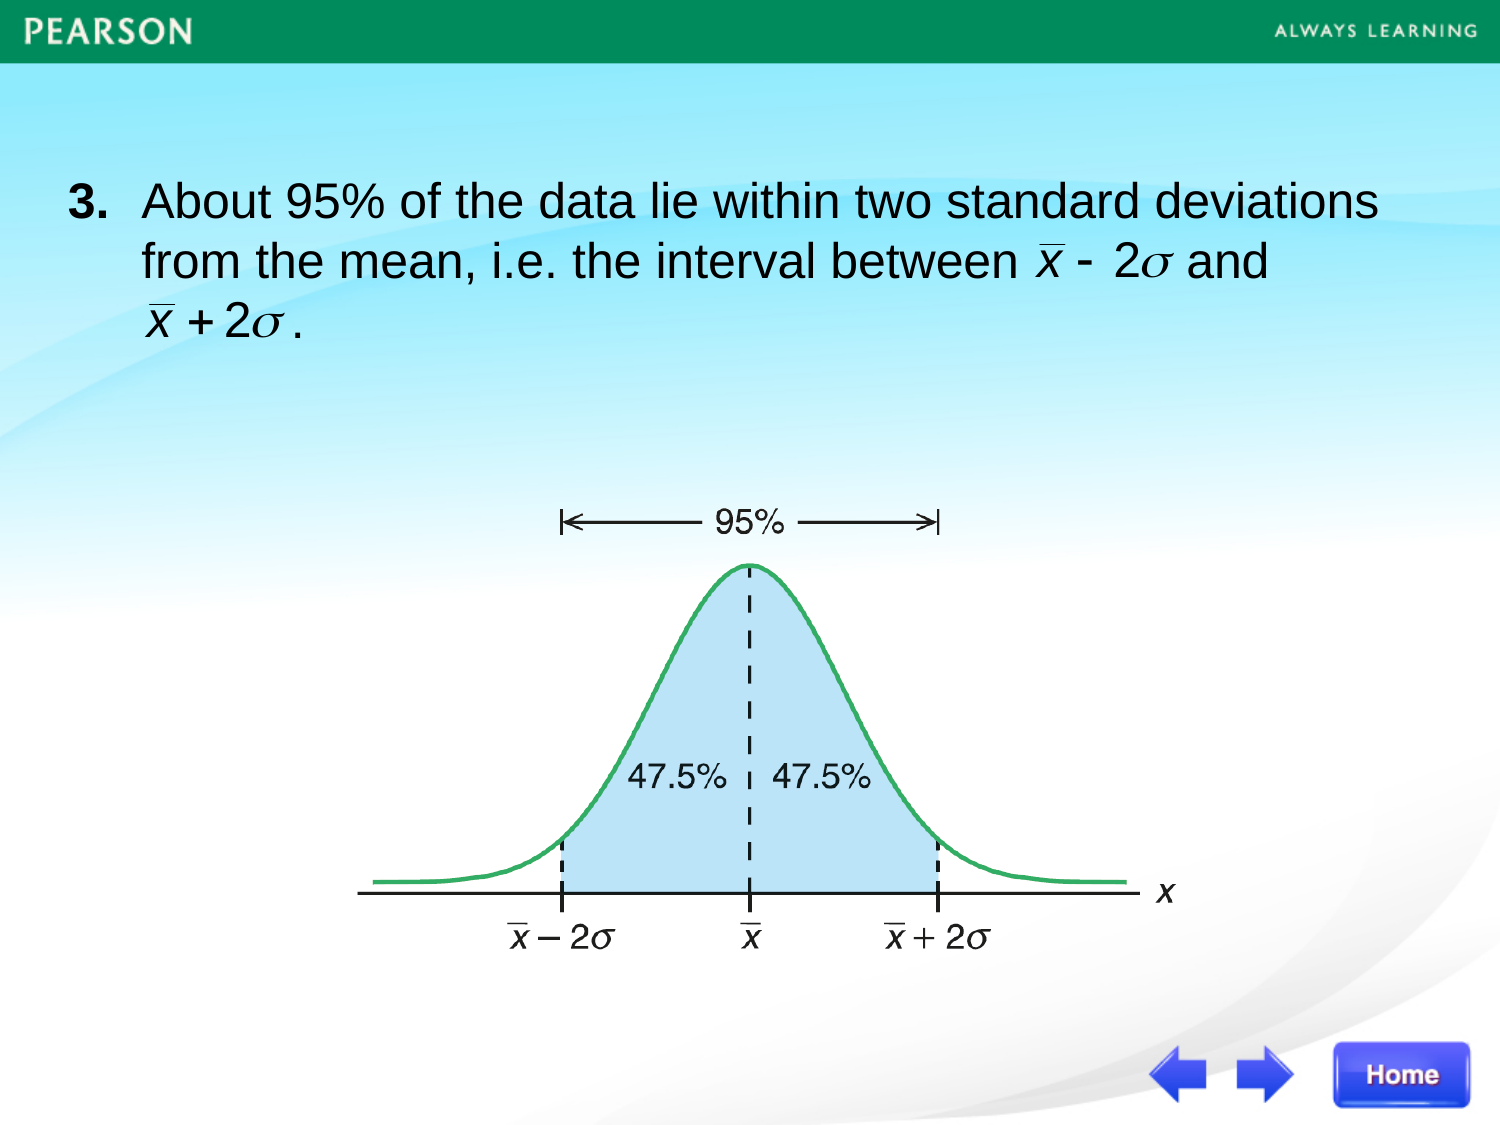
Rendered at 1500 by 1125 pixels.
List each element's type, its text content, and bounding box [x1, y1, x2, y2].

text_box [1031, 234, 1179, 284]
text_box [141, 295, 291, 344]
text_box 3. About 95% of the data lie within two standard deviations from the mean, i.e. the interval between and . [53, 160, 1424, 356]
picture [0, 0, 1500, 1125]
